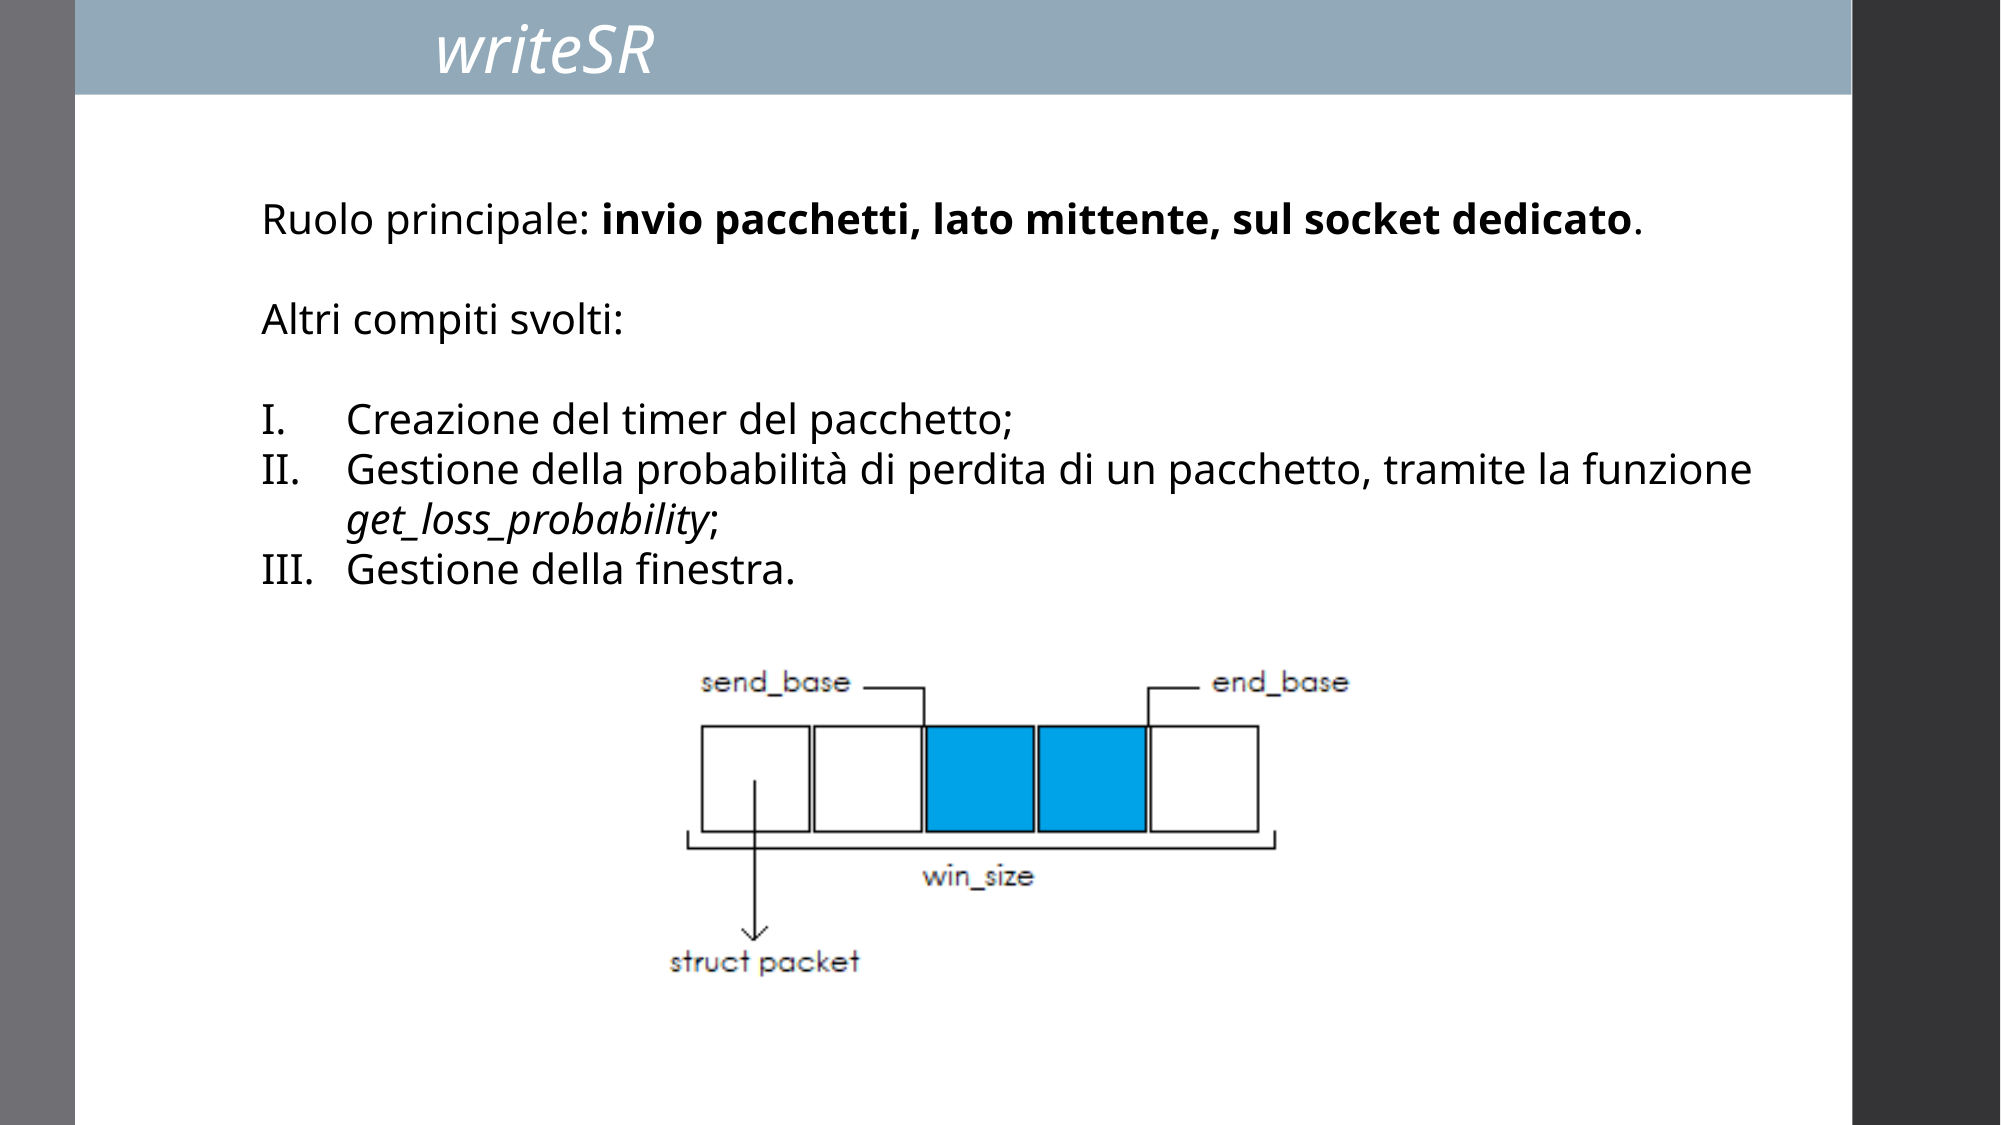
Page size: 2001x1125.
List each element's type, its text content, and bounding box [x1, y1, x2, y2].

text_box Ruolo principale: invio pacchetti, lato mittente, sul socket dedicato. Altri compiti svolti: Creazione del timer del pacchetto; Gestione della probabilità di perdita di un pacchetto, tramite la funzione get_loss_probability; Gestione della finestra. [246, 185, 1773, 886]
text_box writeSR [75, 0, 1852, 95]
picture [623, 611, 1397, 1038]
text_box [0, 0, 76, 1125]
